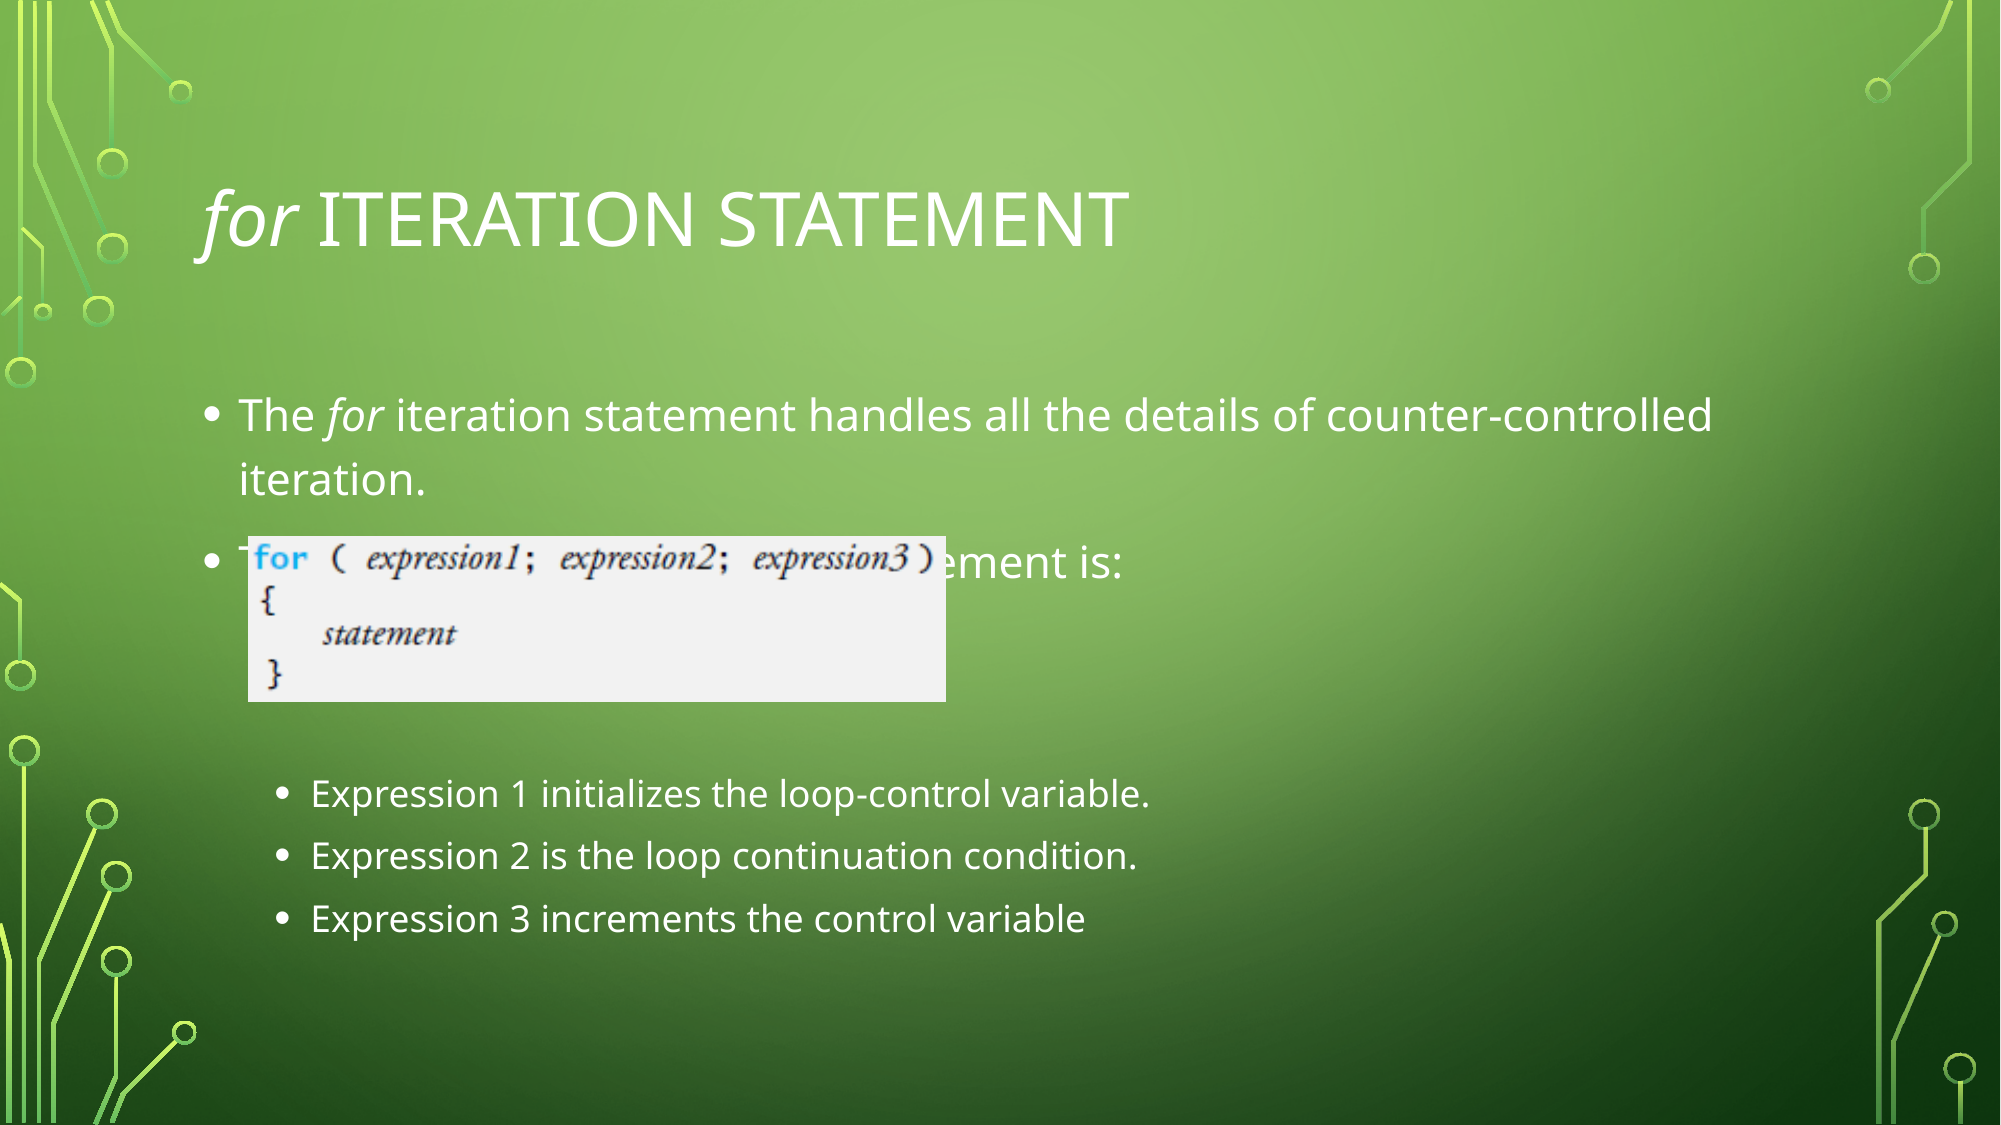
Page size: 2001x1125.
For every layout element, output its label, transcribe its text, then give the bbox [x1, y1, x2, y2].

picture [248, 536, 946, 702]
title for iteration statement [187, 101, 1813, 344]
list The for iteration statement handles all the details of counter-controlled iteration. The general format of the for statement is: Expression 1 initializes the loop-control variable. Expression 2 is the loop continuation condition. Expression 3 increments the control variable [187, 369, 1813, 950]
